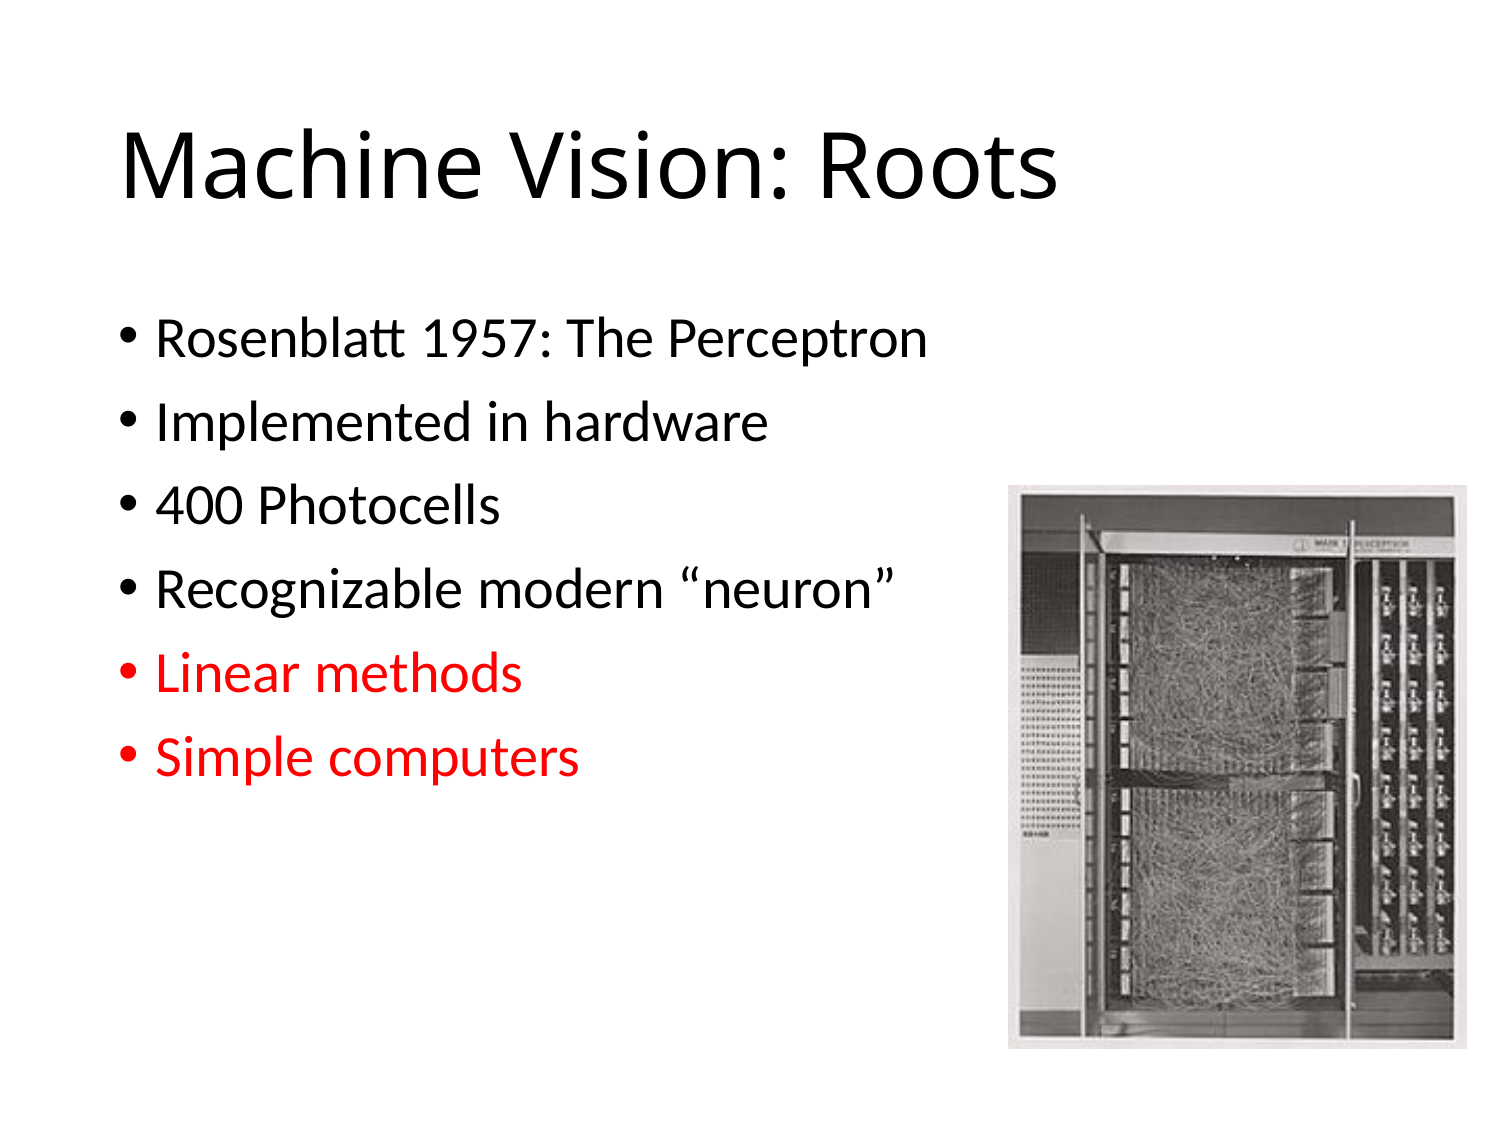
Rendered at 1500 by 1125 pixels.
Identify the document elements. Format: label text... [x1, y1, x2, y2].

list Rosenblatt 1957: The Perceptron Implemented in hardware 400 Photocells Recognizable modern “neuron” Linear methods Simple computers [103, 299, 1397, 1014]
title Machine Vision: Roots [103, 59, 1397, 278]
picture [1008, 485, 1467, 1049]
